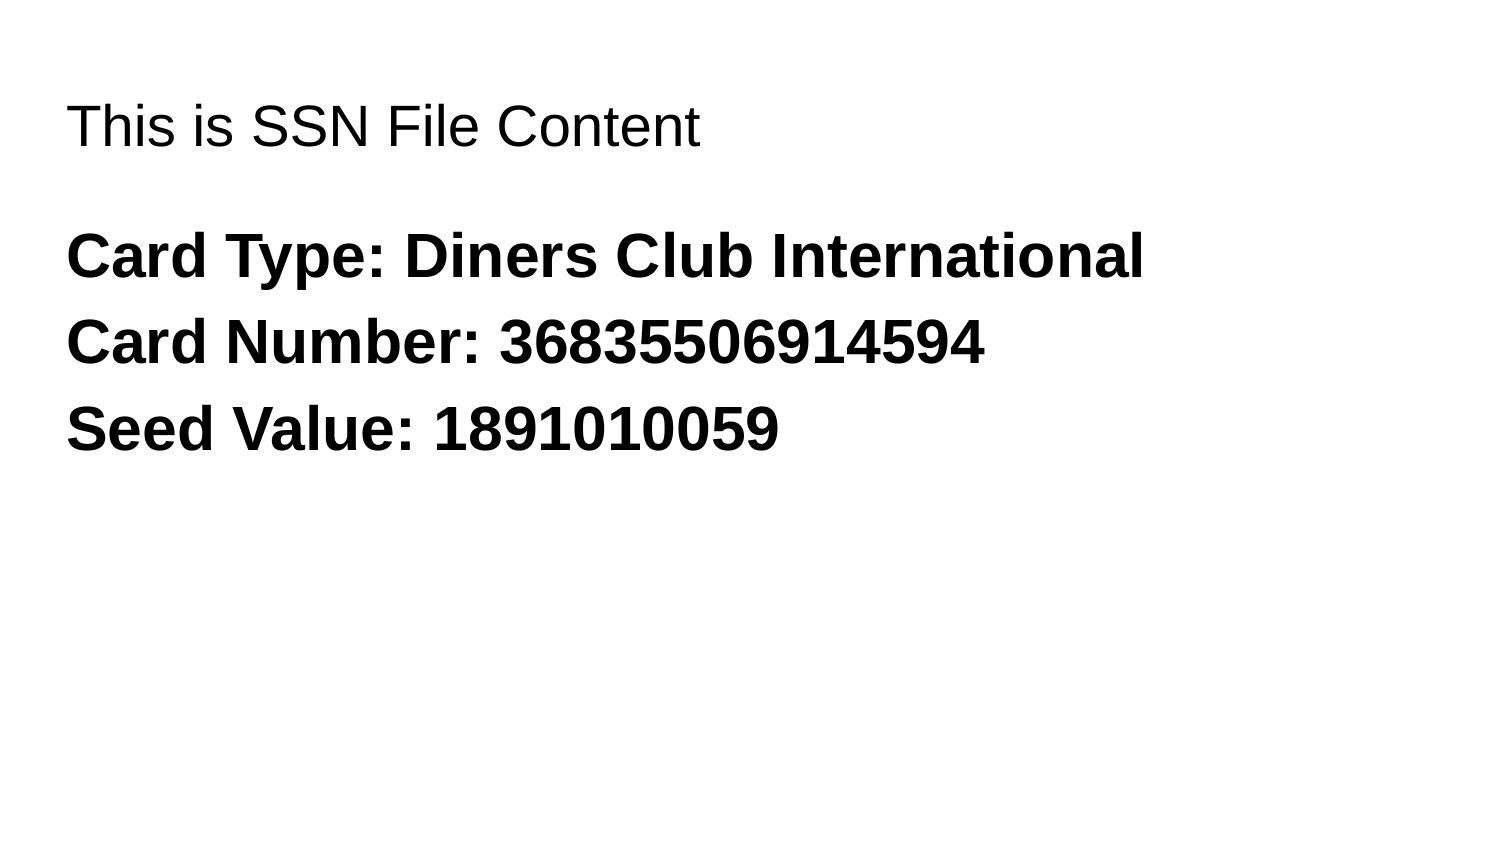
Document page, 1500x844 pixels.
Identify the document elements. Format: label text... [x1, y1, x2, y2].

title This is SSN File Content [51, 72, 1449, 167]
list Card Type: Diners Club International Card Number: 36835506914594 Seed Value: 1891010059 [51, 189, 1449, 750]
